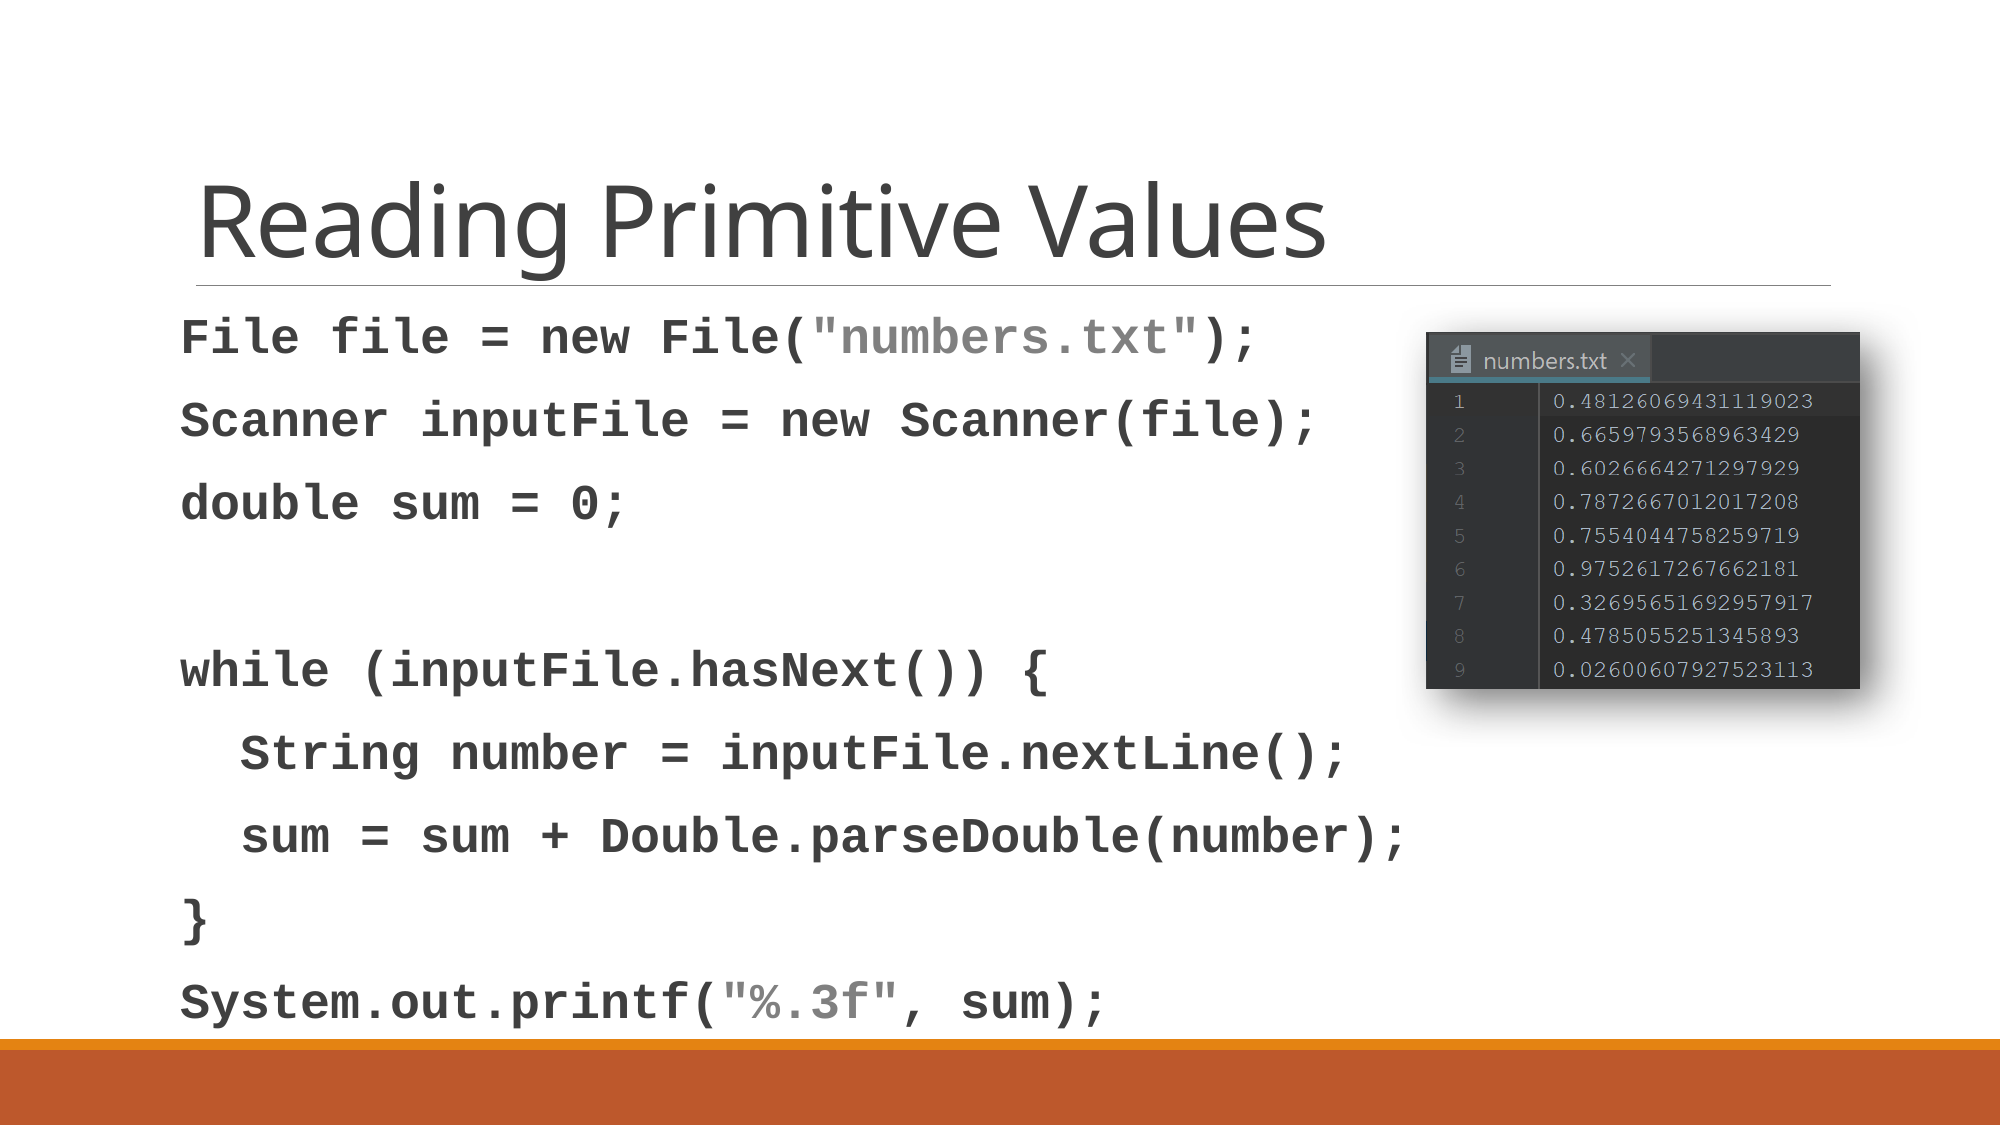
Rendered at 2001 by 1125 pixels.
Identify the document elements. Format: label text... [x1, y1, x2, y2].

picture [1425, 331, 1861, 689]
list File file = new File("numbers.txt"); Scanner inputFile = new Scanner(file); double sum = 0; while (inputFile.hasNext()) { String number = inputFile.nextLine(); sum = sum + Double.parseDouble(number); } System.out.printf("%.3f", sum); [180, 302, 1830, 963]
title Reading Primitive Values [180, 47, 1830, 285]
